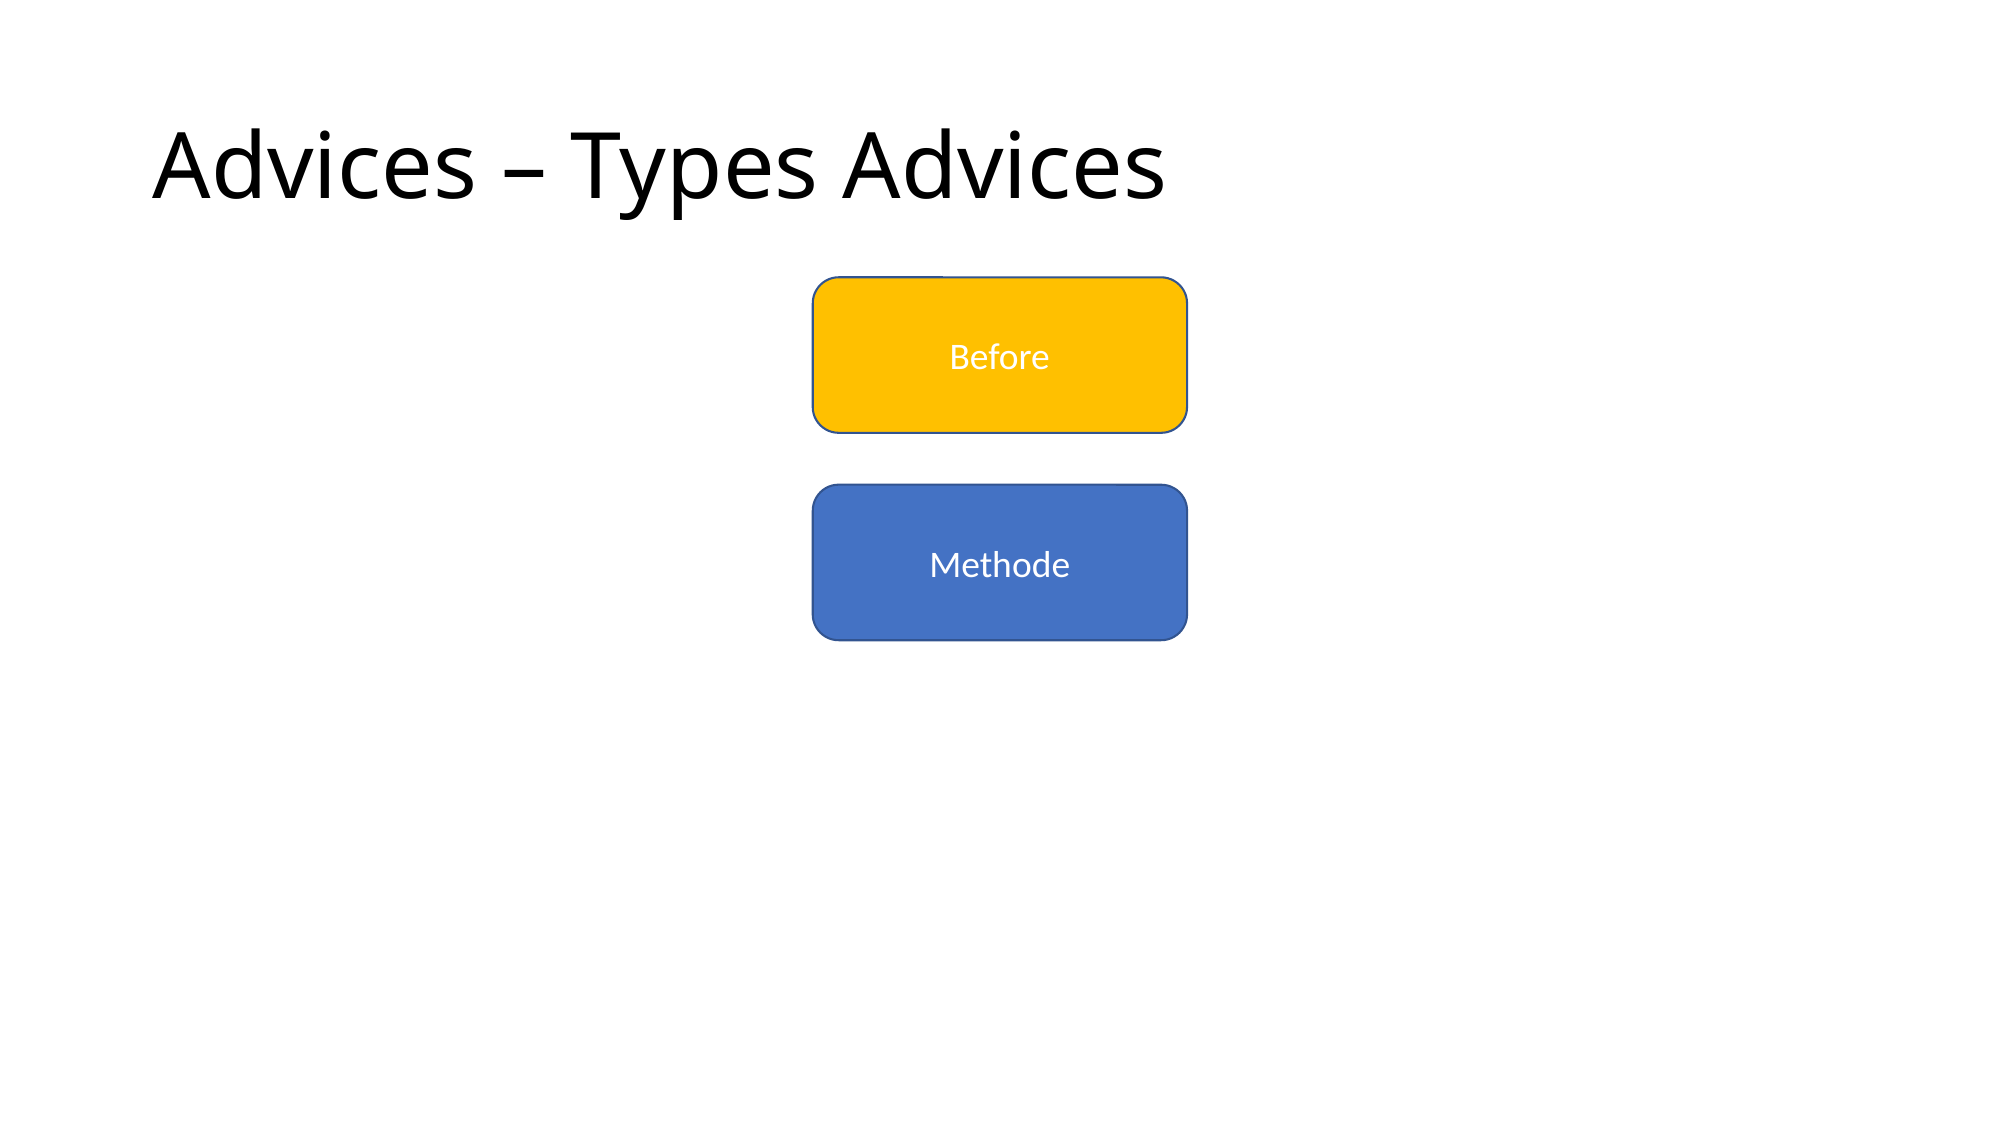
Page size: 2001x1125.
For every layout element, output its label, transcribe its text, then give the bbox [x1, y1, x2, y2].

text_box Methode [811, 483, 1189, 642]
text_box Before [811, 276, 1189, 434]
title Advices – Types Advices [137, 59, 1863, 278]
